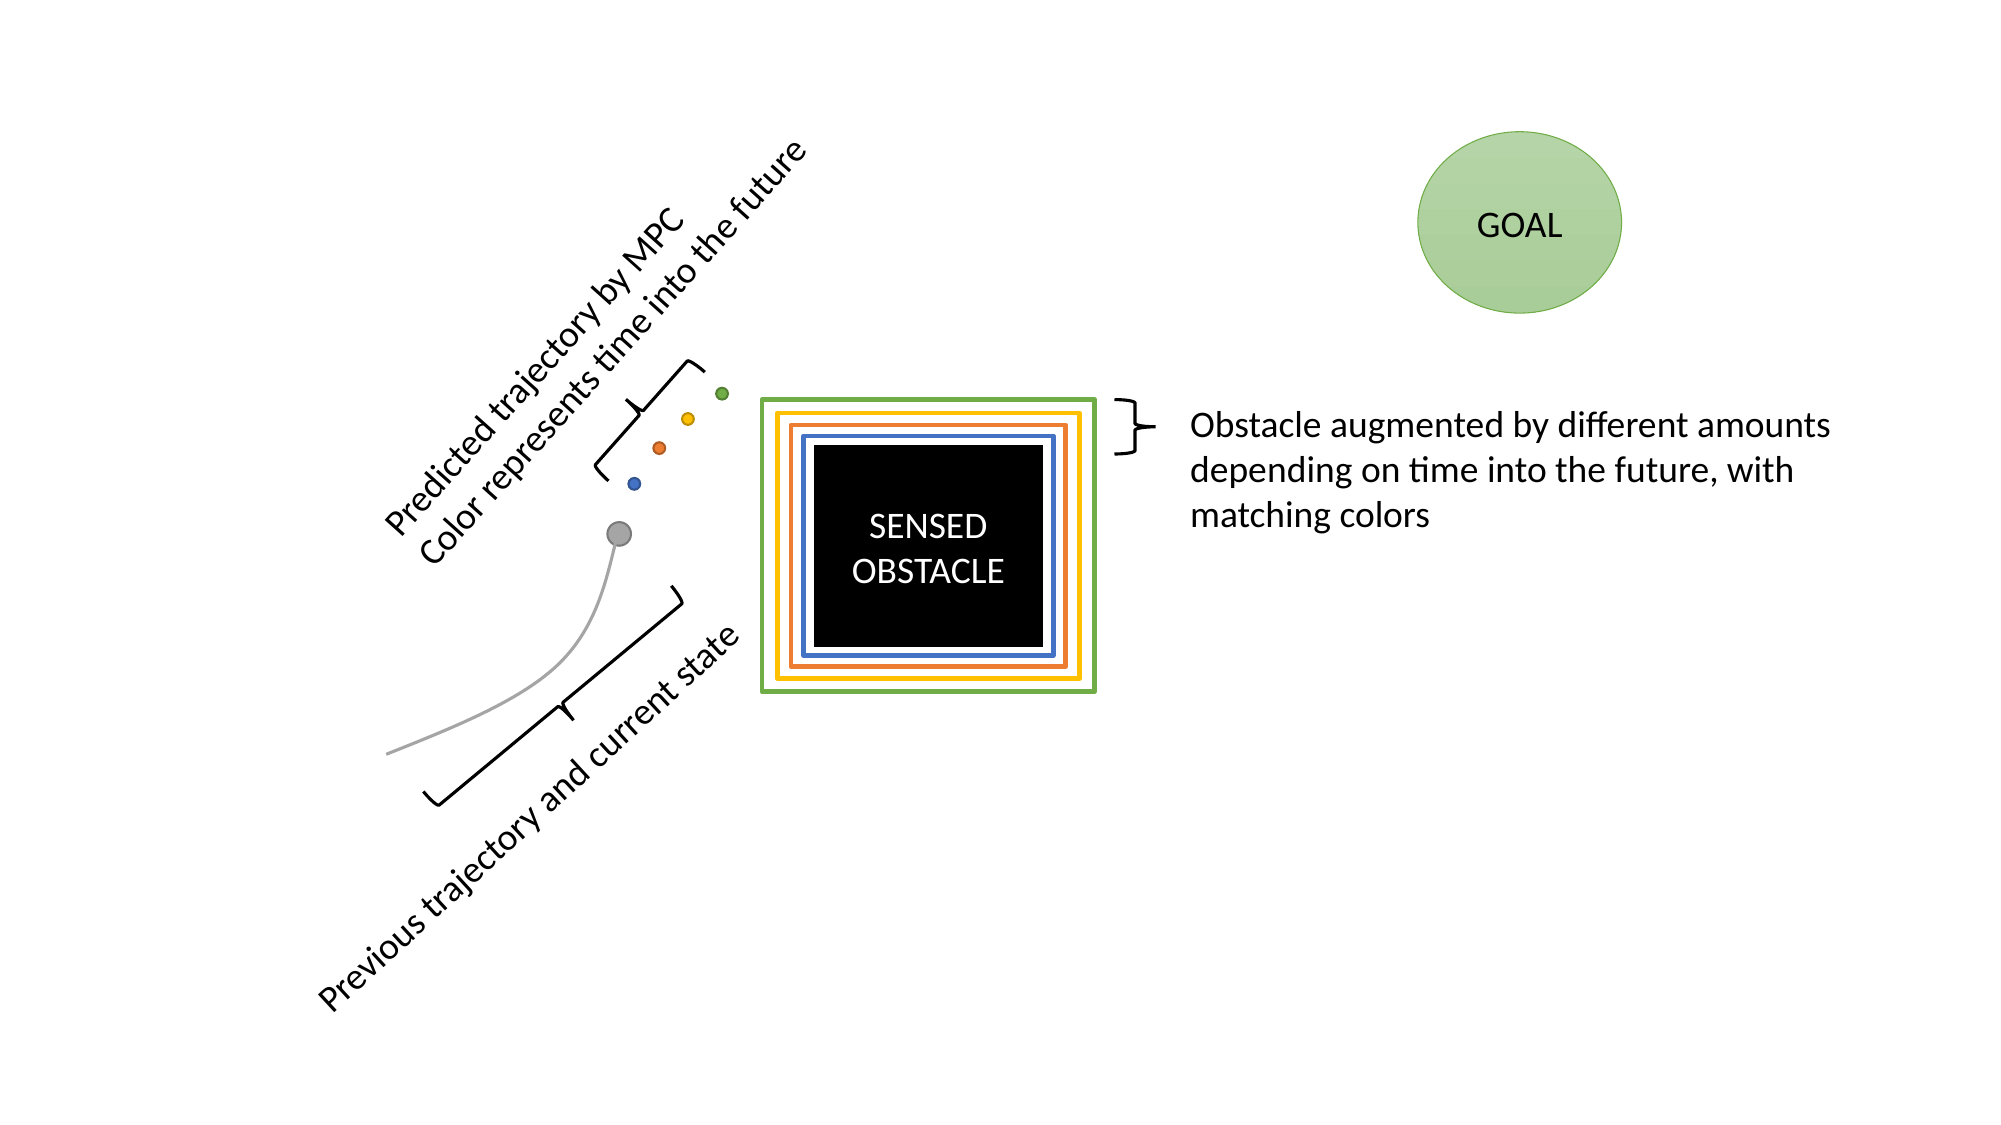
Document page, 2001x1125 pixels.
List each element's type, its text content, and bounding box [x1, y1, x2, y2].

text_box [762, 399, 1095, 692]
text_box [652, 441, 667, 456]
text_box [1114, 398, 1156, 456]
text_box [715, 386, 730, 401]
text_box [422, 584, 684, 807]
text_box Predicted trajectory by MPC Color represents time into the future [357, 80, 830, 590]
text_box [680, 412, 695, 426]
text_box [385, 540, 618, 756]
text_box [593, 359, 706, 483]
text_box Obstacle augmented by different amounts depending on time into the future, with matching colors [1175, 392, 1881, 543]
text_box Previous trajectory and current state [291, 594, 763, 1036]
text_box GOAL [1417, 131, 1623, 314]
text_box [627, 476, 642, 491]
text_box [606, 521, 633, 547]
